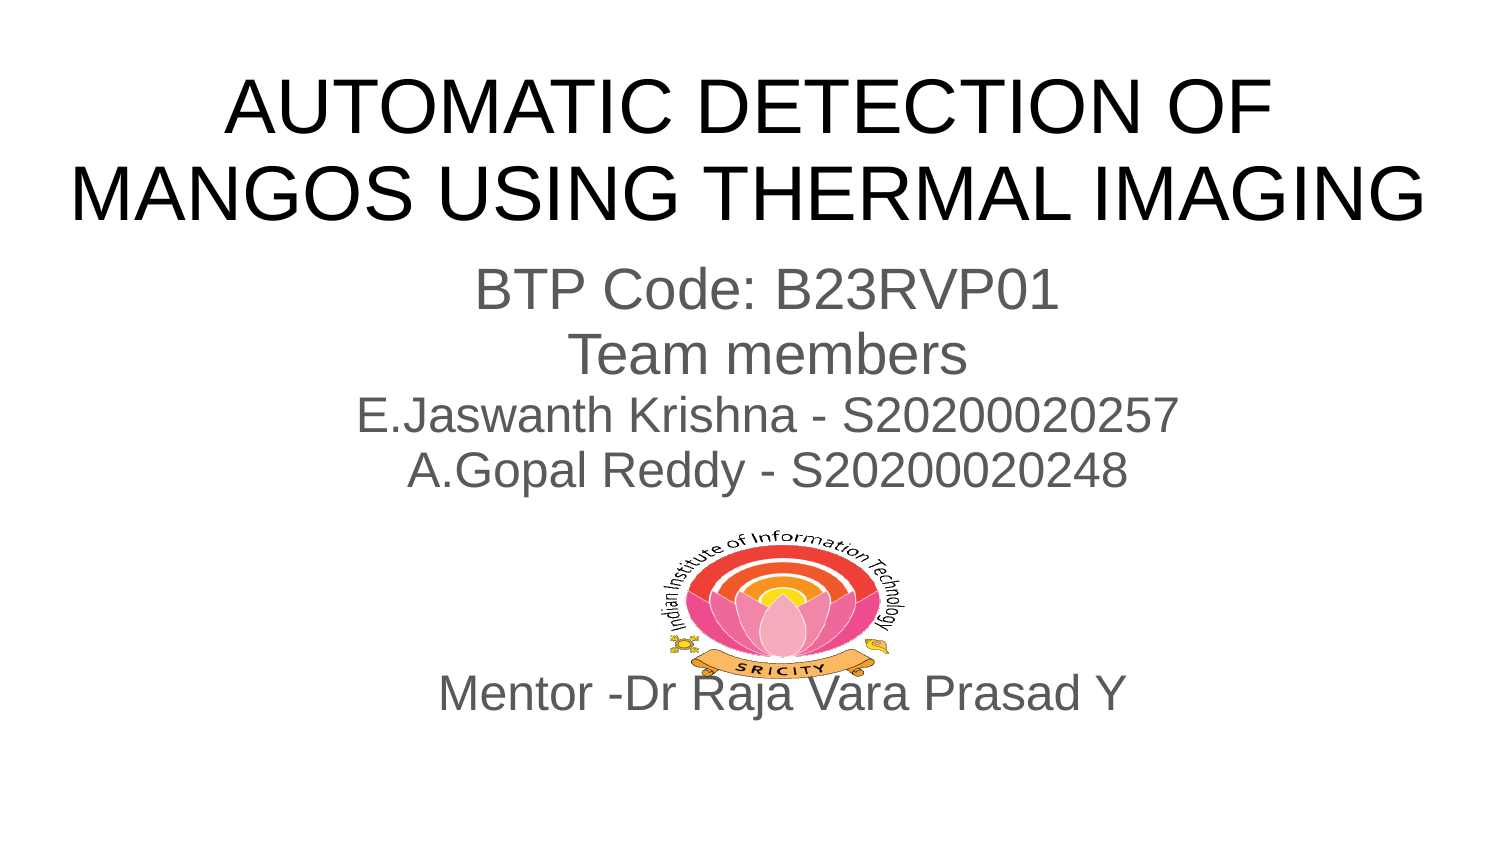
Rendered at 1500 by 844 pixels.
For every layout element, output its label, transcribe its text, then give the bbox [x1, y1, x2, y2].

subtitle BTP Code: B23RVP01 Team members E.Jaswanth Krishna - S20200020257 A.Gopal Reddy - S20200020248 Mentor -Dr Raja Vara Prasad Y [138, 241, 1399, 813]
title AUTOMATIC DETECTION OF MANGOS USING THERMAL IMAGING [51, 36, 1449, 253]
picture [660, 529, 905, 679]
